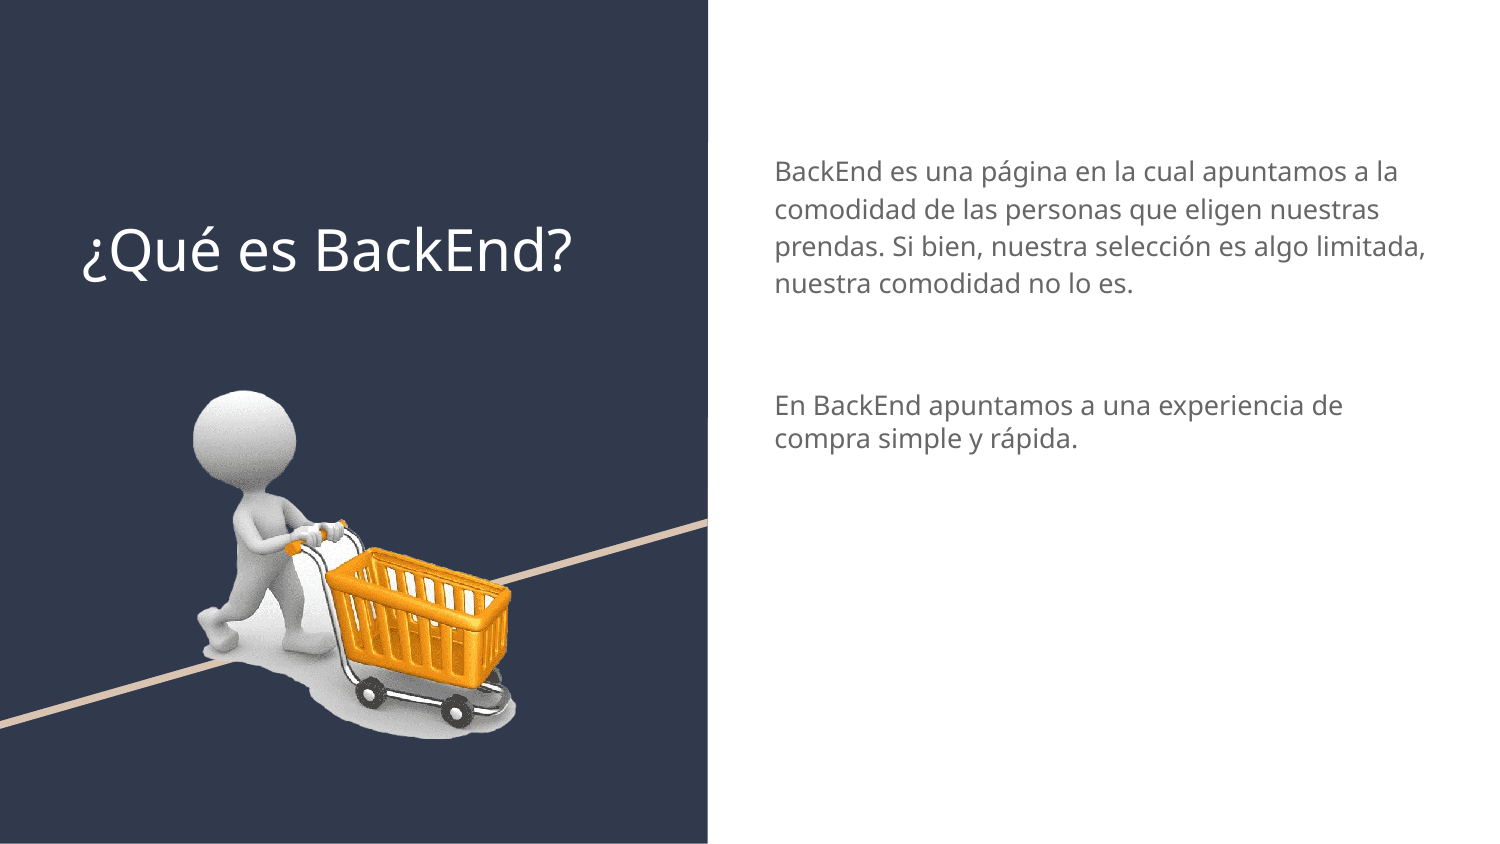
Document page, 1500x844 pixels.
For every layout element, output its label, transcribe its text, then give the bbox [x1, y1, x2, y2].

title ¿Qué es BackEnd? [67, 198, 676, 318]
list BackEnd es una página en la cual apuntamos a la comodidad de las personas que eligen nuestras prendas. Si bien, nuestra selección es algo limitada, nuestra comodidad no lo es. [759, 135, 1443, 318]
picture [116, 347, 641, 777]
text_box En BackEnd apuntamos a una experiencia de compra simple y rápida. [759, 373, 1443, 469]
